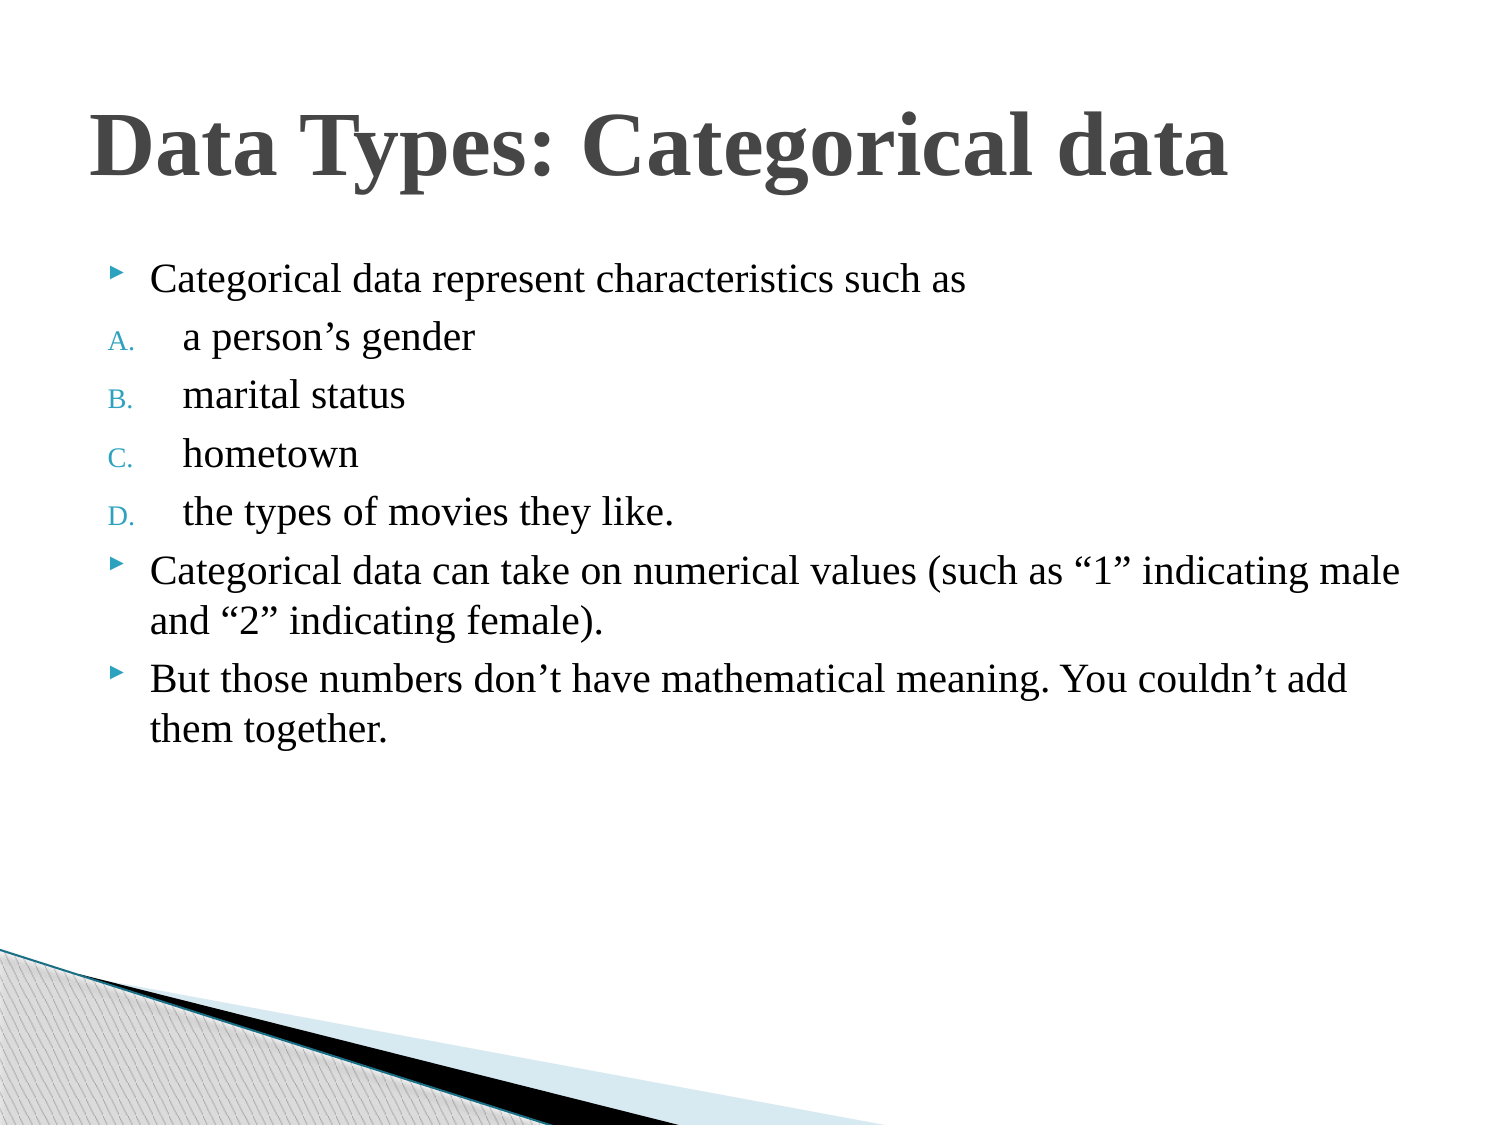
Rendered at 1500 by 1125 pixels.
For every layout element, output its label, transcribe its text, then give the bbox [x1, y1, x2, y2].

list Categorical data represent characteristics such as a person’s gender marital status hometown the types of movies they like. Categorical data can take on numerical values (such as “1” indicating male and “2” indicating female). But those numbers don’t have mathematical meaning. You couldn’t add them together. [75, 243, 1425, 986]
title Data Types: Categorical data [75, 45, 1425, 233]
